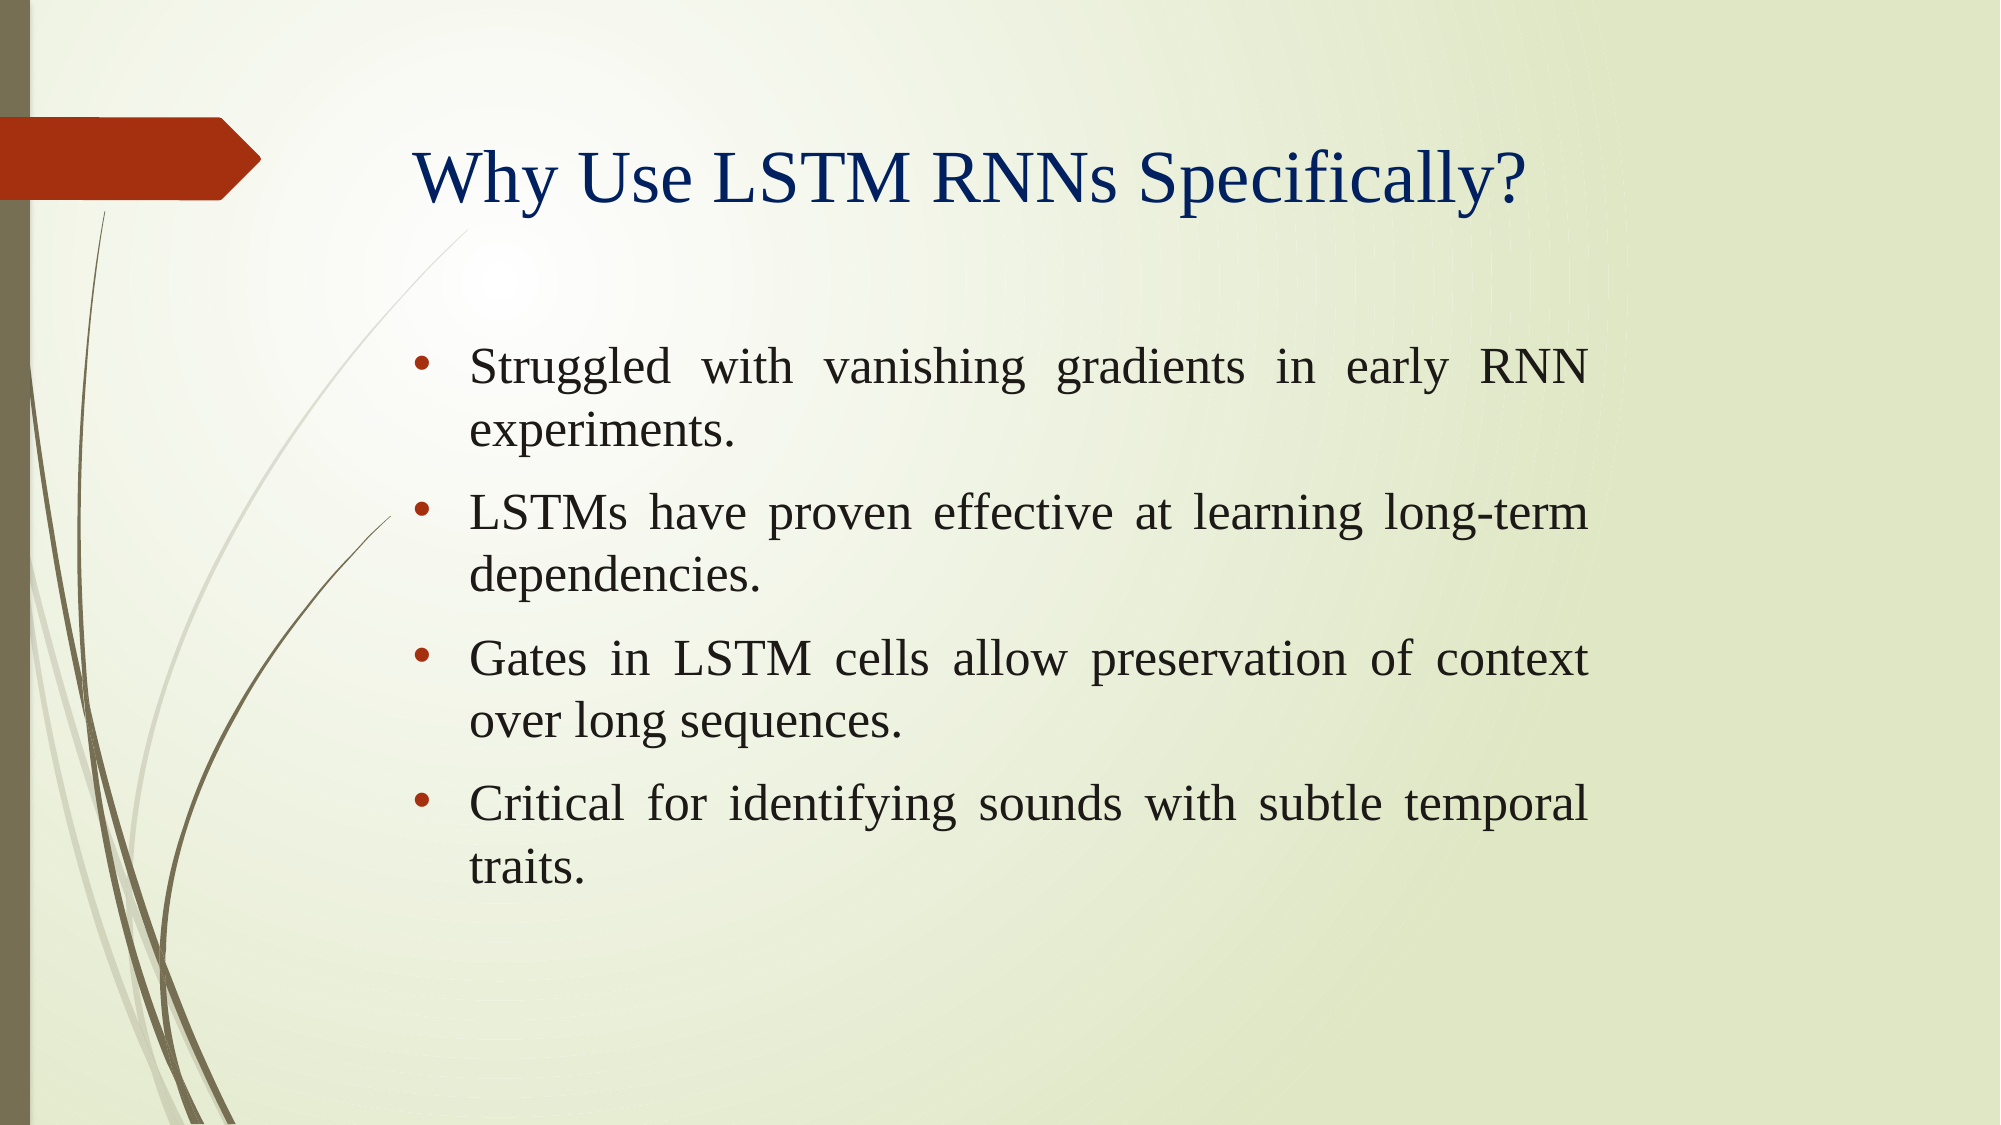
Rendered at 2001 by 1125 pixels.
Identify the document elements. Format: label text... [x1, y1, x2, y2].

title Why Use LSTM RNNs Specifically? [397, 120, 1575, 234]
list Struggled with vanishing gradients in early RNN experiments. LSTMs have proven effective at learning long-term dependencies. Gates in LSTM cells allow preservation of context over long sequences. Critical for identifying sounds with subtle temporal traits. [397, 324, 1605, 944]
